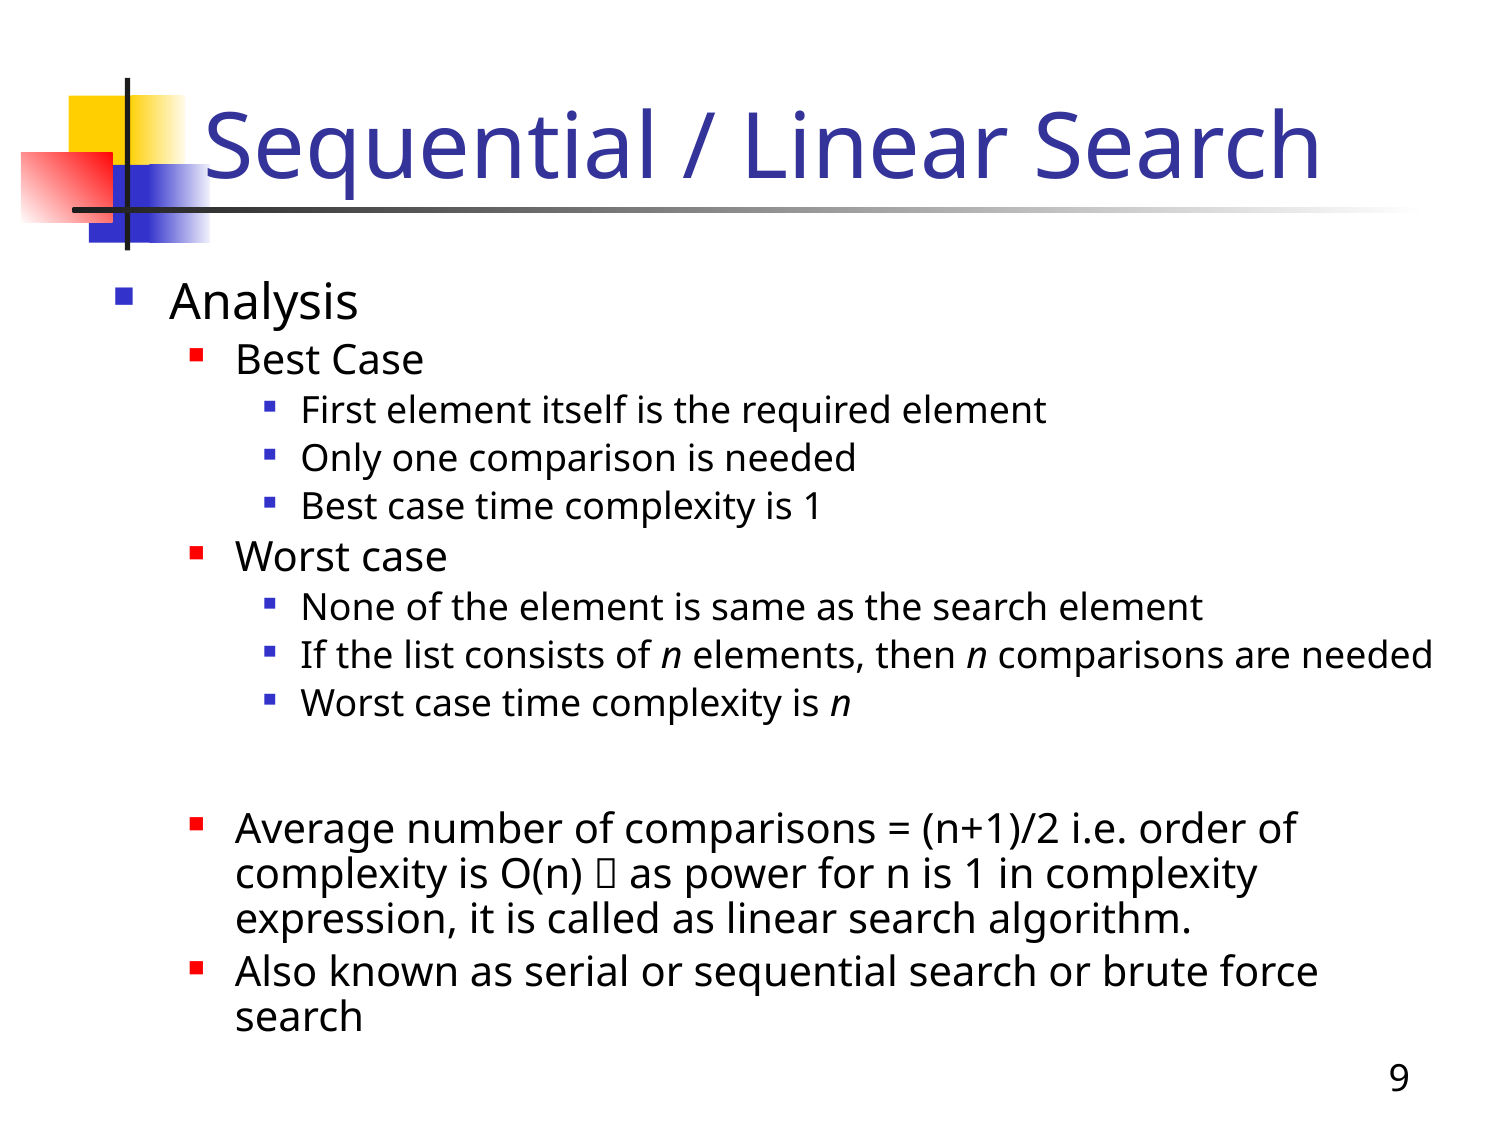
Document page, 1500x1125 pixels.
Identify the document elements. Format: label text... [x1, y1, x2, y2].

title Sequential / Linear Search [188, 16, 1468, 205]
text_box 9 [1112, 1037, 1425, 1113]
list Analysis Best Case First element itself is the required element Only one comparison is needed Best case time complexity is 1 Worst case None of the element is same as the search element If the list consists of n elements, then n comparisons are needed Worst case time complexity is n Average number of comparisons = (n+1)/2 i.e. order of complexity is O(n)  as power for n is 1 in complexity expression, it is called as linear search algorithm. Also known as serial or sequential search or brute force search [97, 268, 1470, 1072]
